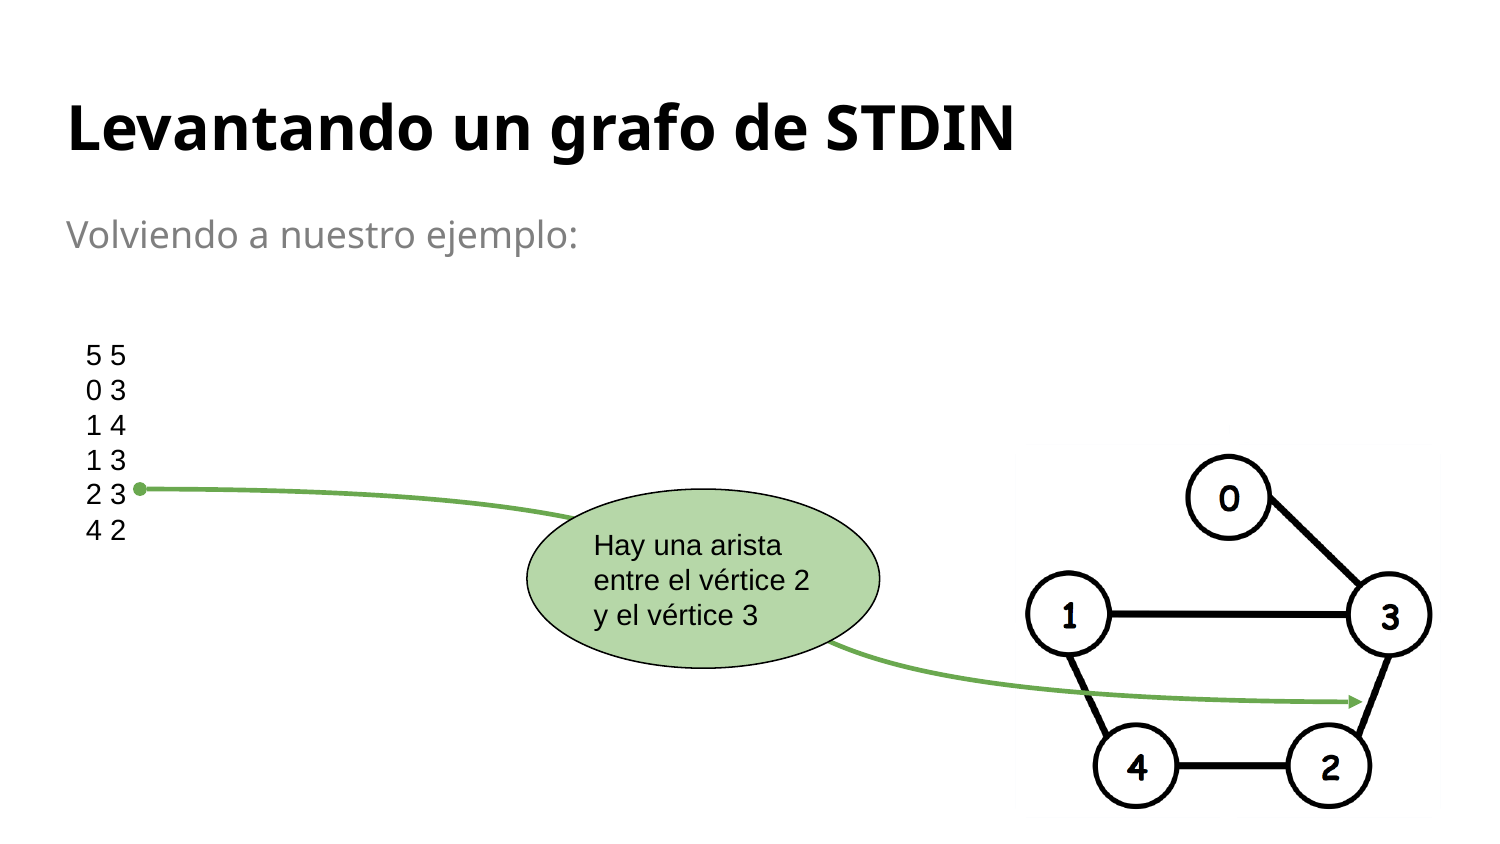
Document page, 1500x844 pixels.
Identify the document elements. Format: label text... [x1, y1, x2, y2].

picture [984, 421, 1500, 844]
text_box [139, 488, 1363, 703]
text_box 5 5 0 3 1 4 1 3 2 3 4 2 [70, 321, 230, 786]
title Levantando un grafo de STDIN [51, 72, 1449, 176]
list Volviendo a nuestro ejemplo: [51, 189, 1158, 273]
